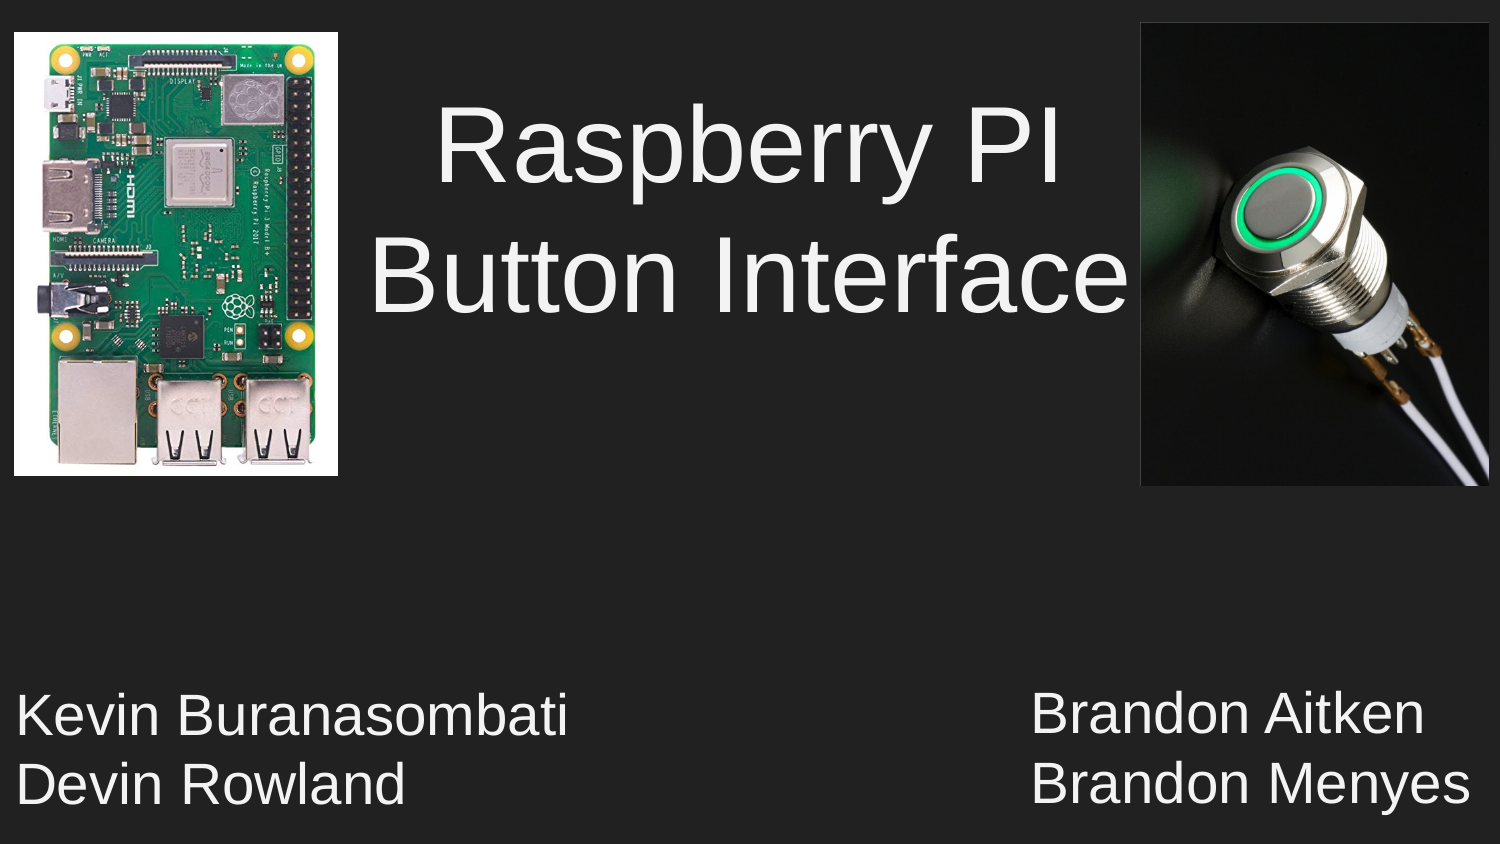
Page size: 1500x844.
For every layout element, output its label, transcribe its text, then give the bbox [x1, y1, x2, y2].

picture [1082, 23, 1500, 486]
title Raspberry PI Button Interface [51, 12, 1449, 349]
subtitle Kevin Buranasombati Devin Rowland [0, 661, 610, 844]
text_box Brandon Aitken Brandon Menyes [1015, 659, 1500, 844]
picture [13, 32, 338, 476]
